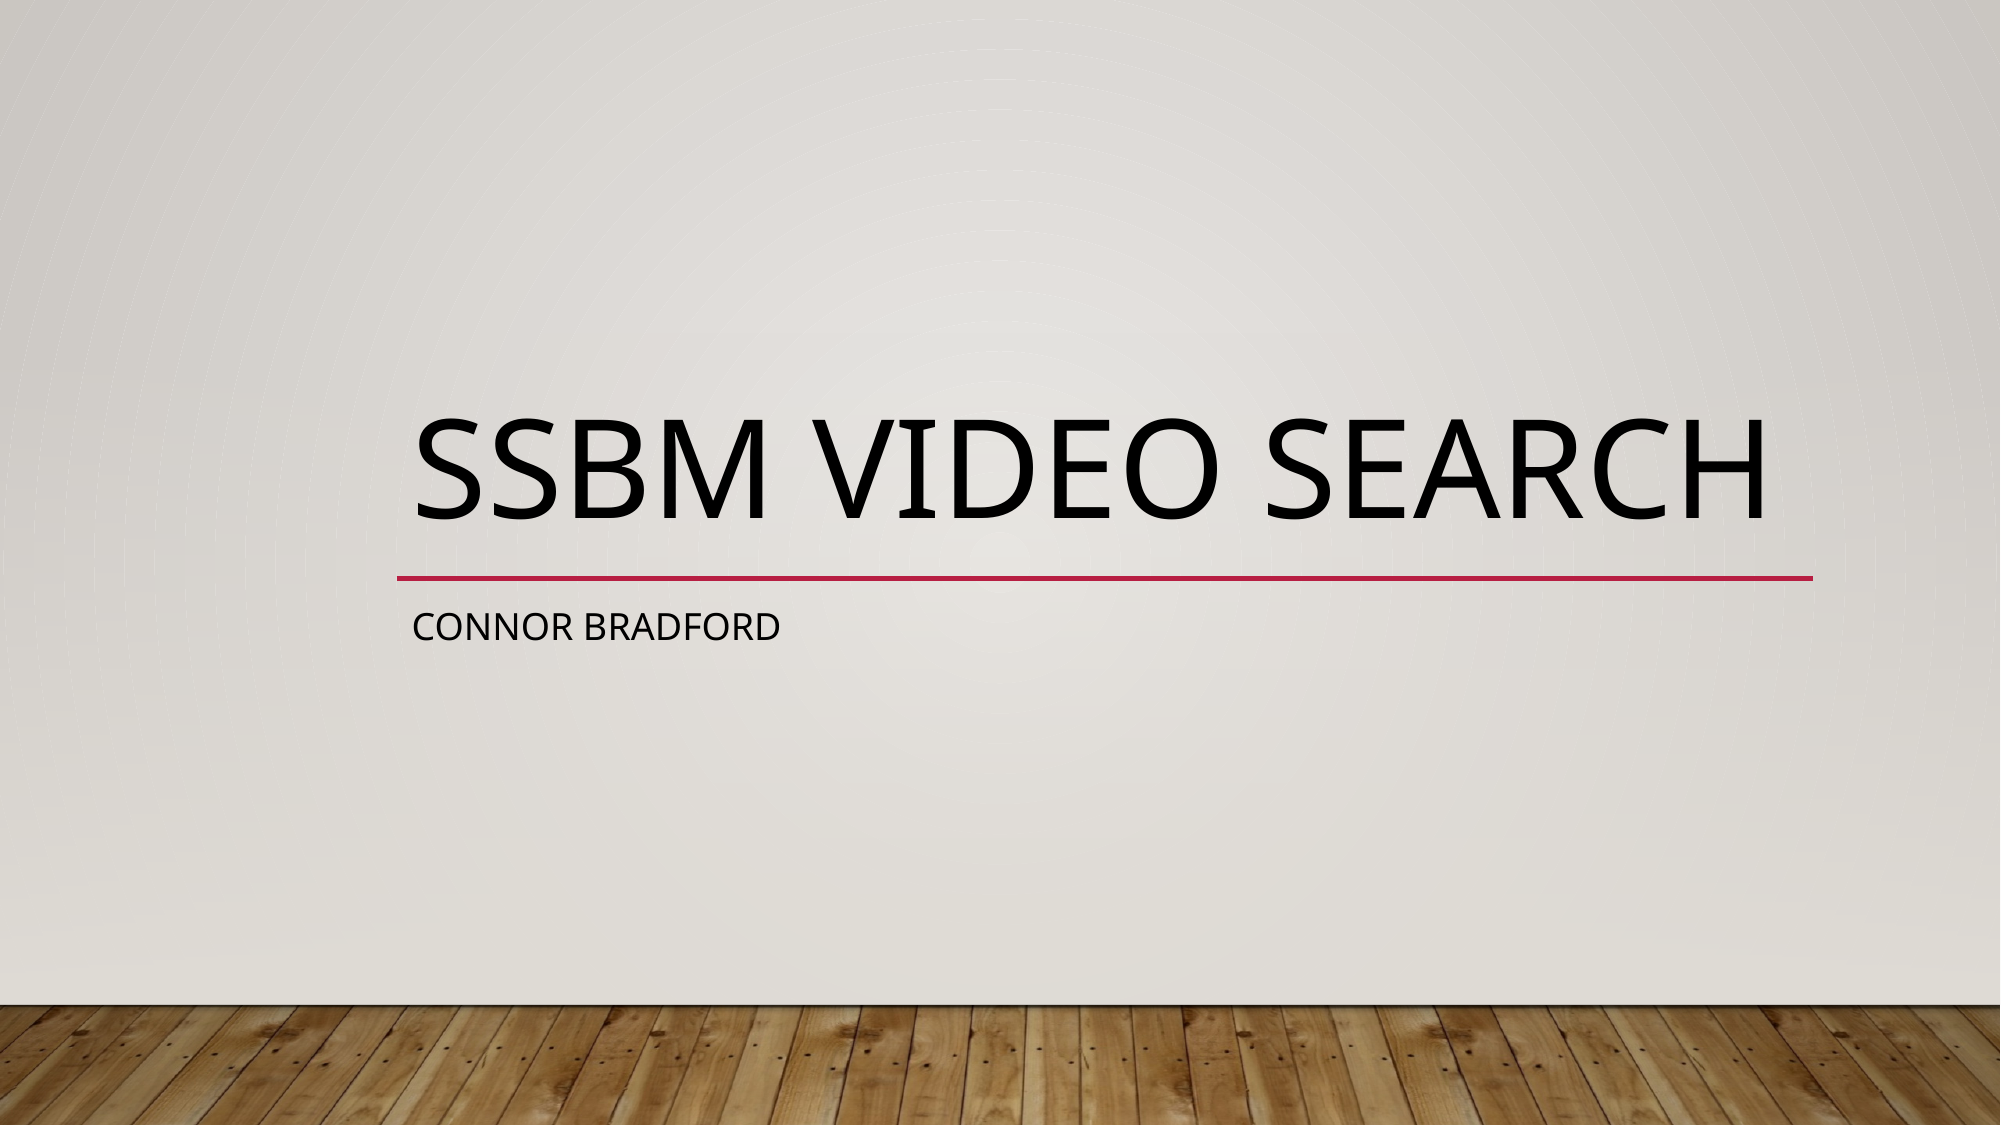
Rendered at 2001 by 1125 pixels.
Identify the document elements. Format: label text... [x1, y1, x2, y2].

title SSBM Video Search [396, 131, 1814, 549]
subtitle Connor Bradford [396, 579, 1814, 740]
picture [0, 1005, 2000, 1125]
